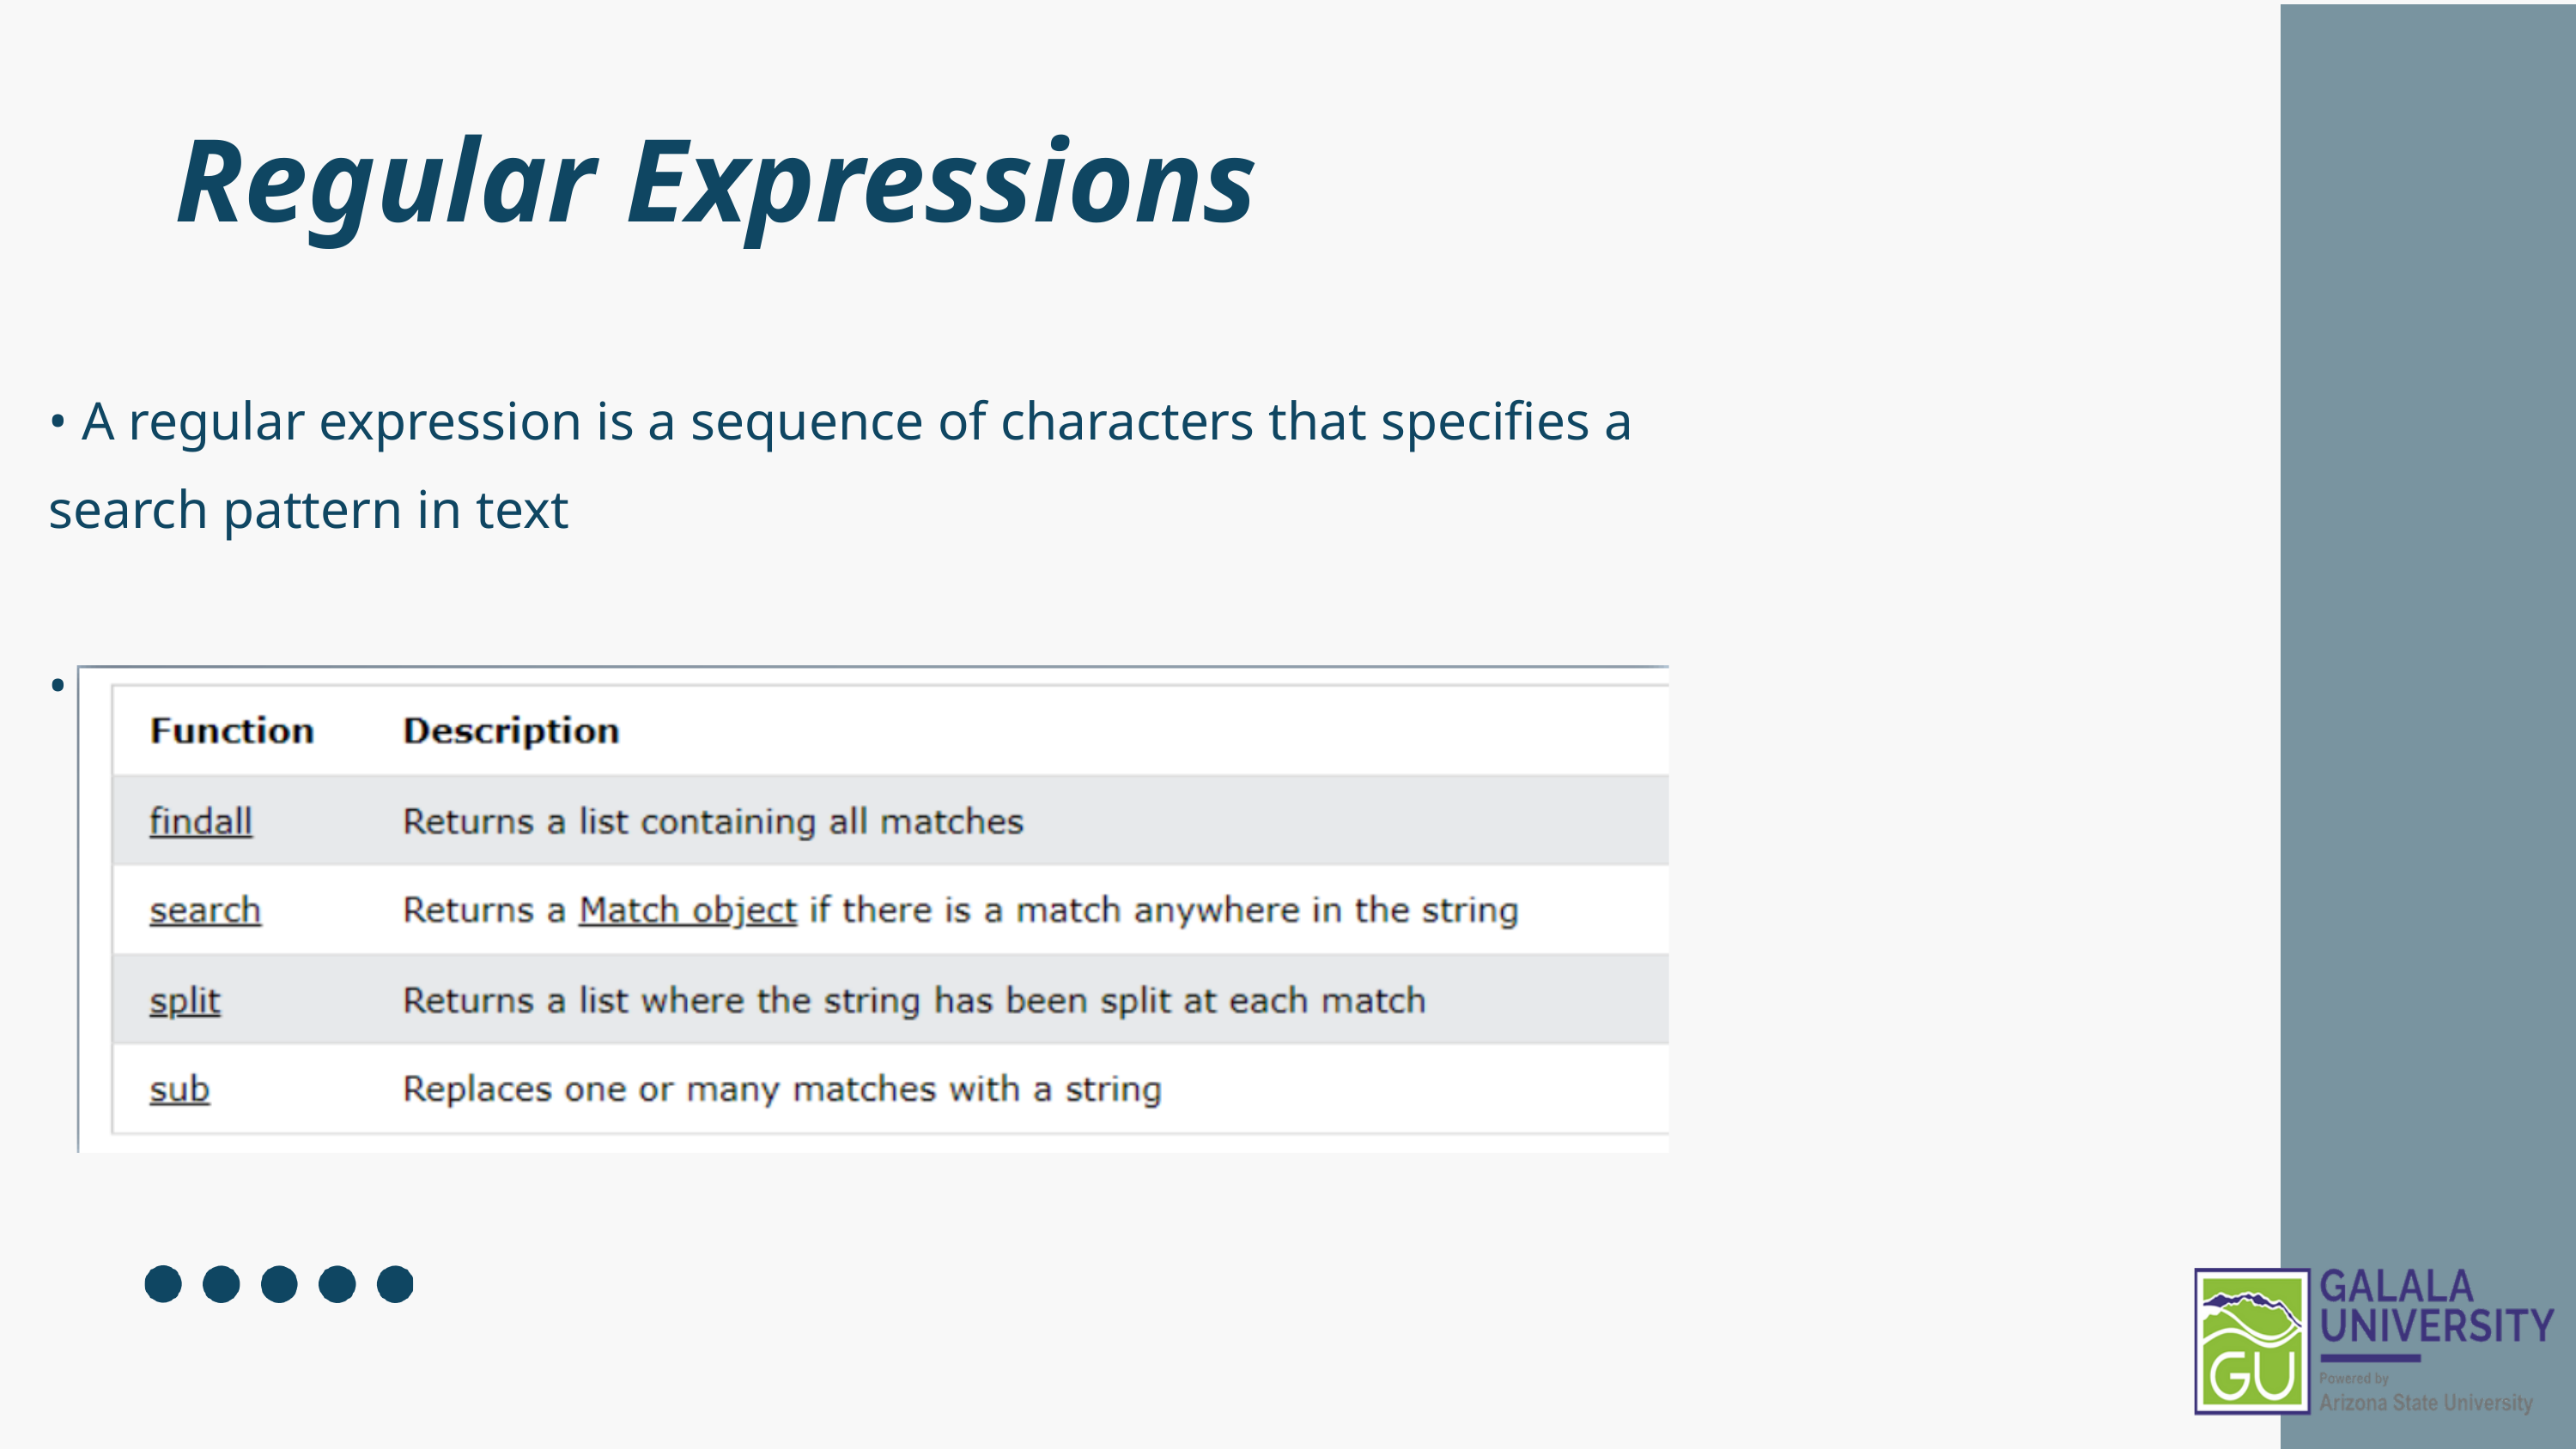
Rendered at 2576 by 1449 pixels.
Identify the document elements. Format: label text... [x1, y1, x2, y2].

text_box • A regular expression is a sequence of characters that specifies a search pattern in text • [48, 361, 1698, 715]
text_box [144, 1264, 414, 1304]
text_box [2194, 1268, 2276, 1416]
text_box Regular Expressions [144, 84, 1468, 246]
text_box [76, 665, 1669, 1153]
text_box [2280, 3, 2576, 1449]
